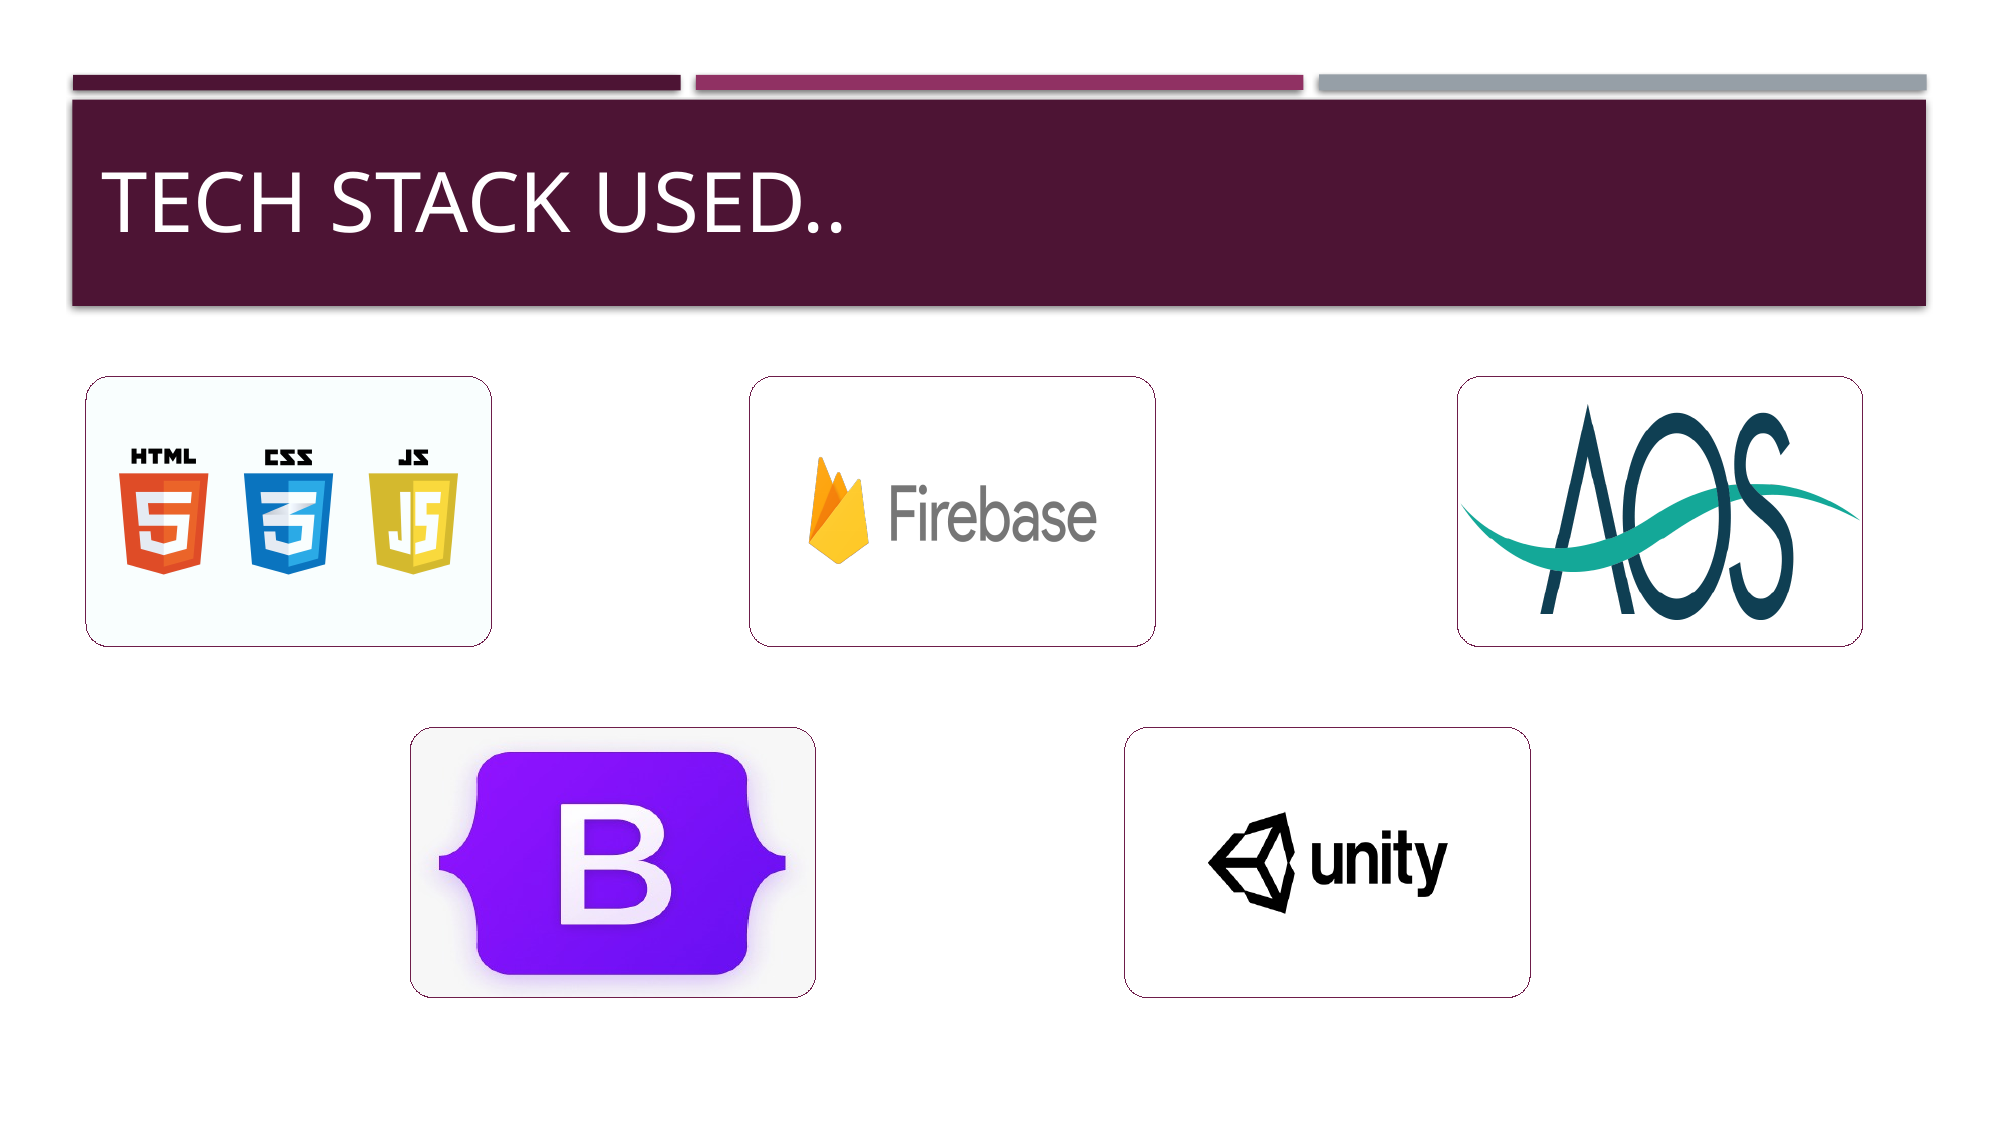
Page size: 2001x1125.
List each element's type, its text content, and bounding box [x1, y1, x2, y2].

picture [1456, 375, 1864, 648]
picture [85, 375, 492, 648]
title Tech stack used.. [85, 94, 1896, 257]
picture [1124, 726, 1531, 999]
picture [409, 726, 817, 999]
picture [749, 375, 1156, 648]
